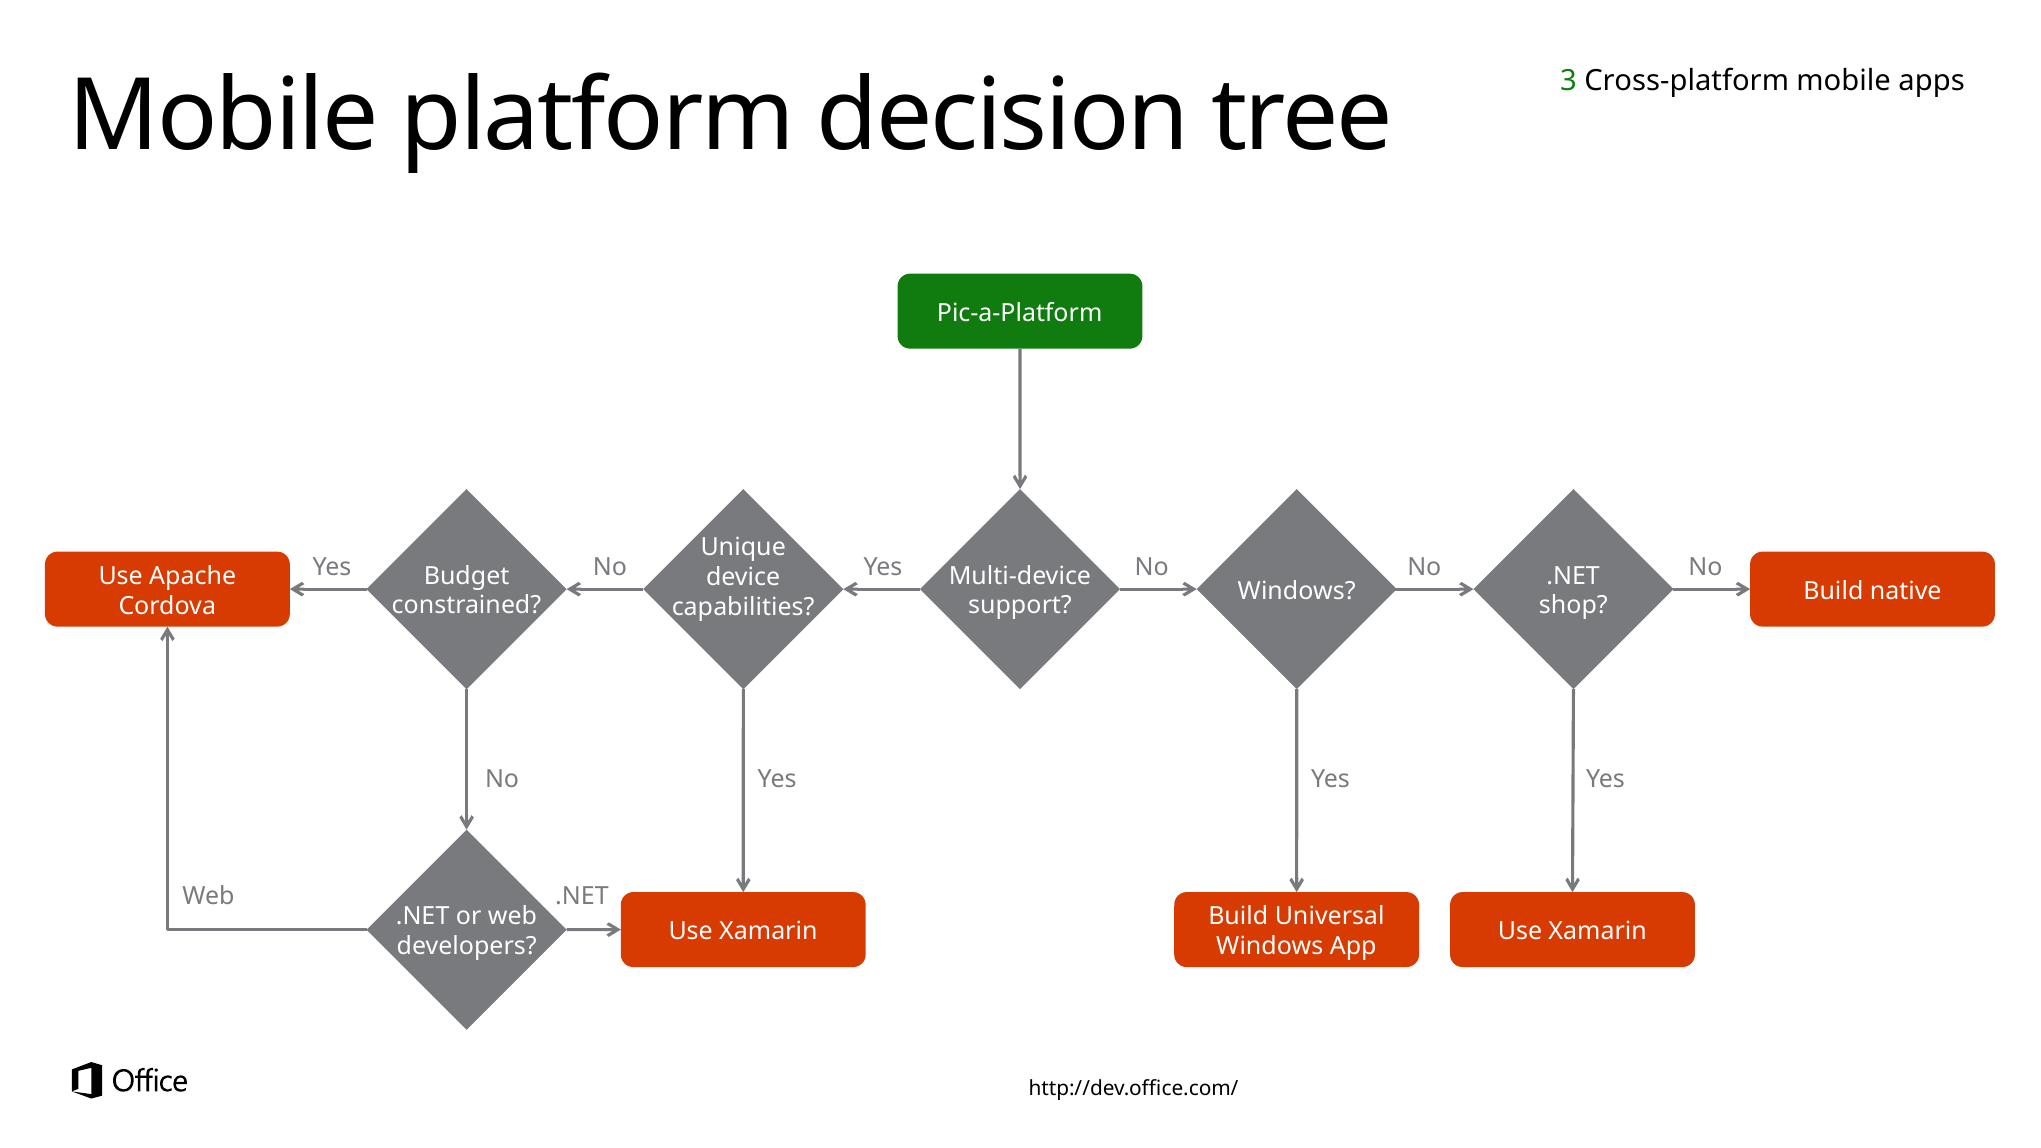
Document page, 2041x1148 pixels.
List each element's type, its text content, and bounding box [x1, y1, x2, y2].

text_box Build Universal Windows App [1173, 891, 1420, 968]
text_box Yes [848, 542, 918, 588]
text_box [1196, 488, 1397, 689]
text_box .NET shop? [1547, 551, 1600, 627]
text_box Yes [1298, 755, 1365, 801]
text_box Multi-device support? [993, 551, 1047, 627]
text_box Yes [297, 542, 367, 588]
text_box Use Apache Cordova [44, 550, 291, 628]
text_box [167, 626, 367, 930]
text_box [919, 488, 1120, 690]
text_box .NET [540, 872, 624, 918]
text_box [643, 488, 844, 689]
text_box [366, 829, 567, 1031]
text_box No [1119, 542, 1184, 588]
text_box Windows? [1270, 551, 1323, 627]
text_box Build native [1749, 550, 1996, 628]
title Mobile platform decision tree [45, 48, 1996, 199]
text_box No [1392, 542, 1457, 588]
footer 3 Cross-platform mobile apps [1306, 48, 1996, 110]
text_box No [578, 542, 642, 588]
text_box Use Xamarin [1449, 891, 1696, 968]
text_box Unique device capabilities? [717, 537, 770, 614]
text_box Budget constrained? [440, 551, 493, 627]
text_box .NET or web developers? [440, 891, 493, 968]
text_box Yes [1574, 755, 1640, 801]
text_box [367, 488, 568, 690]
text_box No [470, 755, 534, 801]
text_box No [1673, 542, 1738, 588]
text_box Yes [744, 755, 812, 801]
text_box Pic-a-Platform [896, 272, 1144, 350]
text_box [1473, 488, 1673, 689]
text_box Use Xamarin [619, 891, 867, 968]
